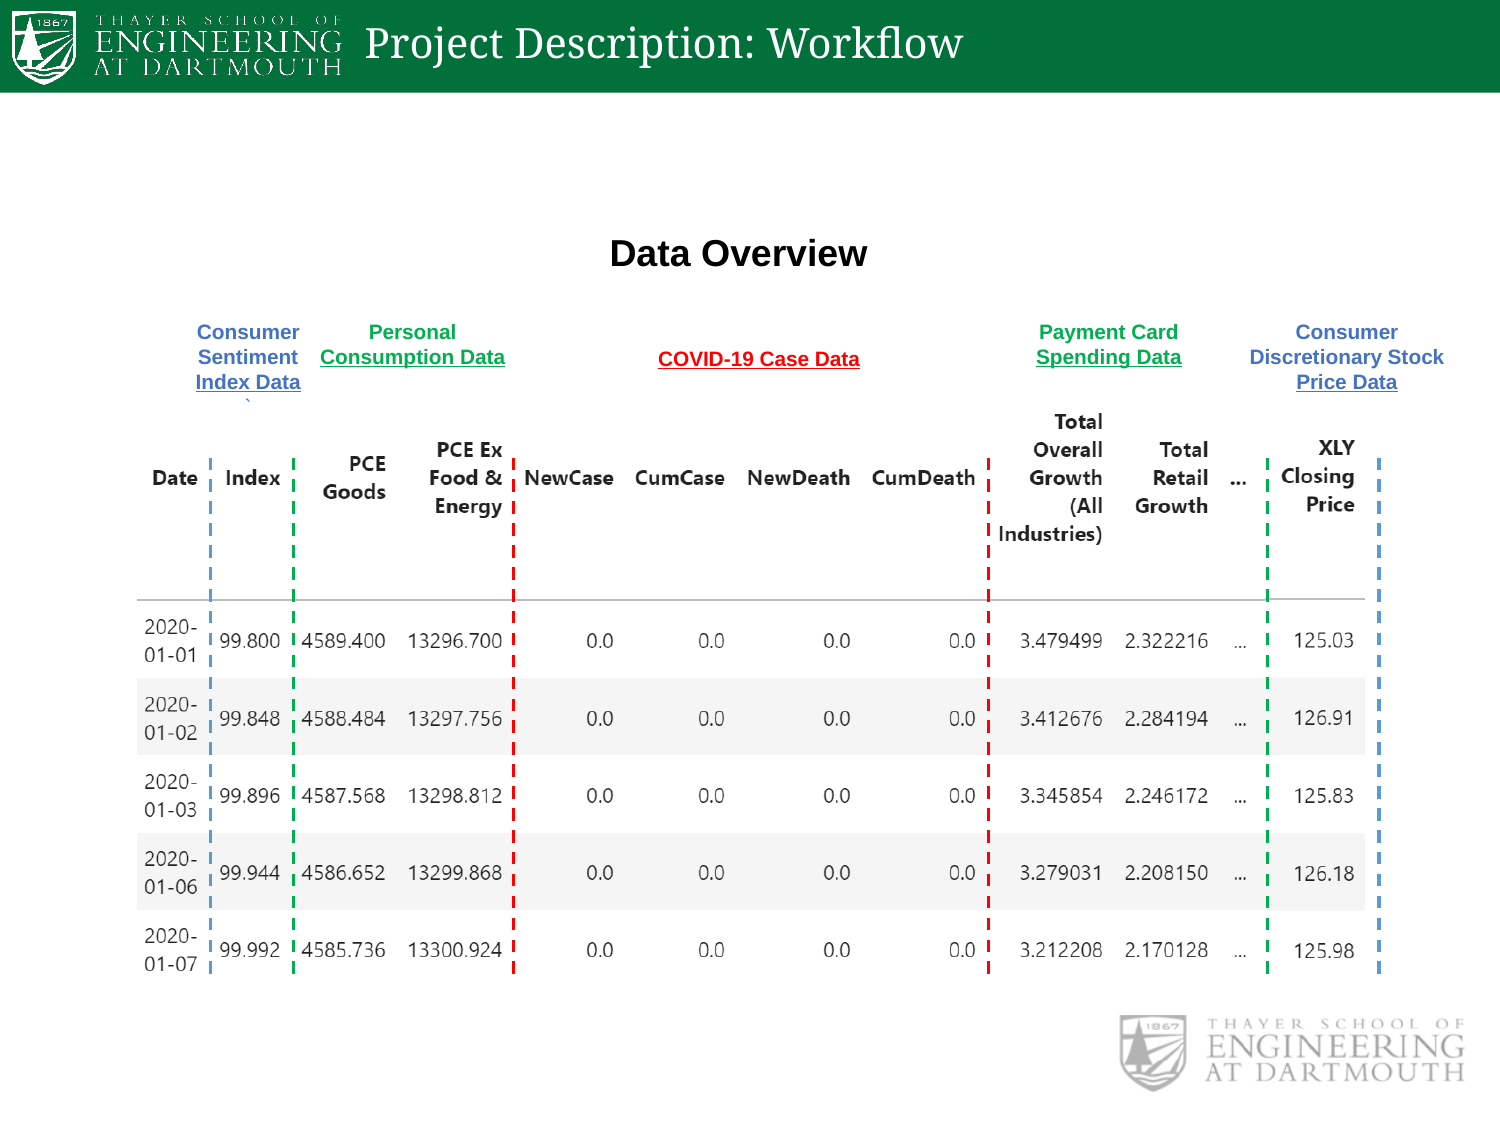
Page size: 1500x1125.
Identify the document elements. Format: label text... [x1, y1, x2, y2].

text_box COVID-19 Case Data [599, 338, 919, 381]
text_box Consumer Sentiment Index Data ` [180, 311, 317, 361]
text_box Payment Card Spending Data [1005, 311, 1213, 361]
text_box Consumer Discretionary Stock Price Data [1215, 311, 1479, 333]
picture [1111, 992, 1467, 1093]
title Project Description: Workflow [349, 1, 1500, 90]
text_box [137, 381, 1379, 995]
picture [12, 11, 342, 85]
text_box Data Overview [594, 221, 906, 282]
text_box Personal Consumption Data [301, 311, 525, 333]
